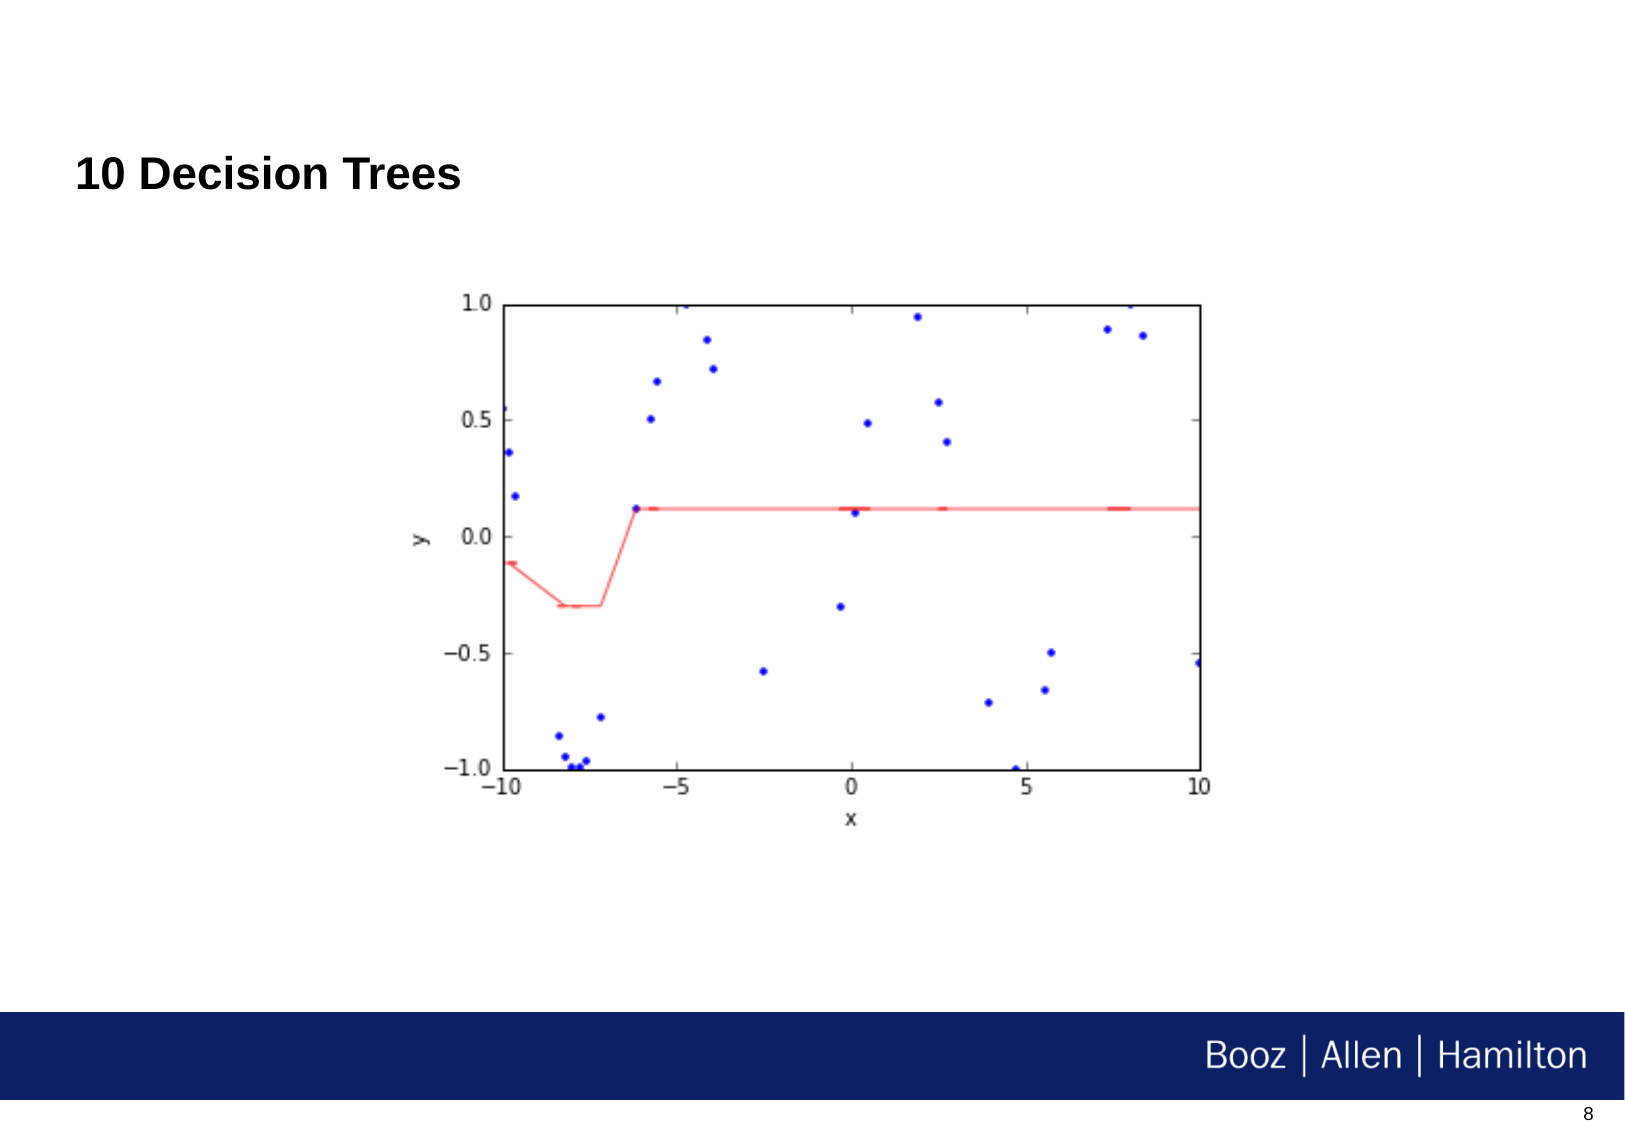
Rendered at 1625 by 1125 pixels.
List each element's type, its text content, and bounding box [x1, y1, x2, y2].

picture [397, 279, 1228, 845]
title 10 Decision Trees [74, 62, 1550, 201]
picture [0, 1012, 1625, 1100]
